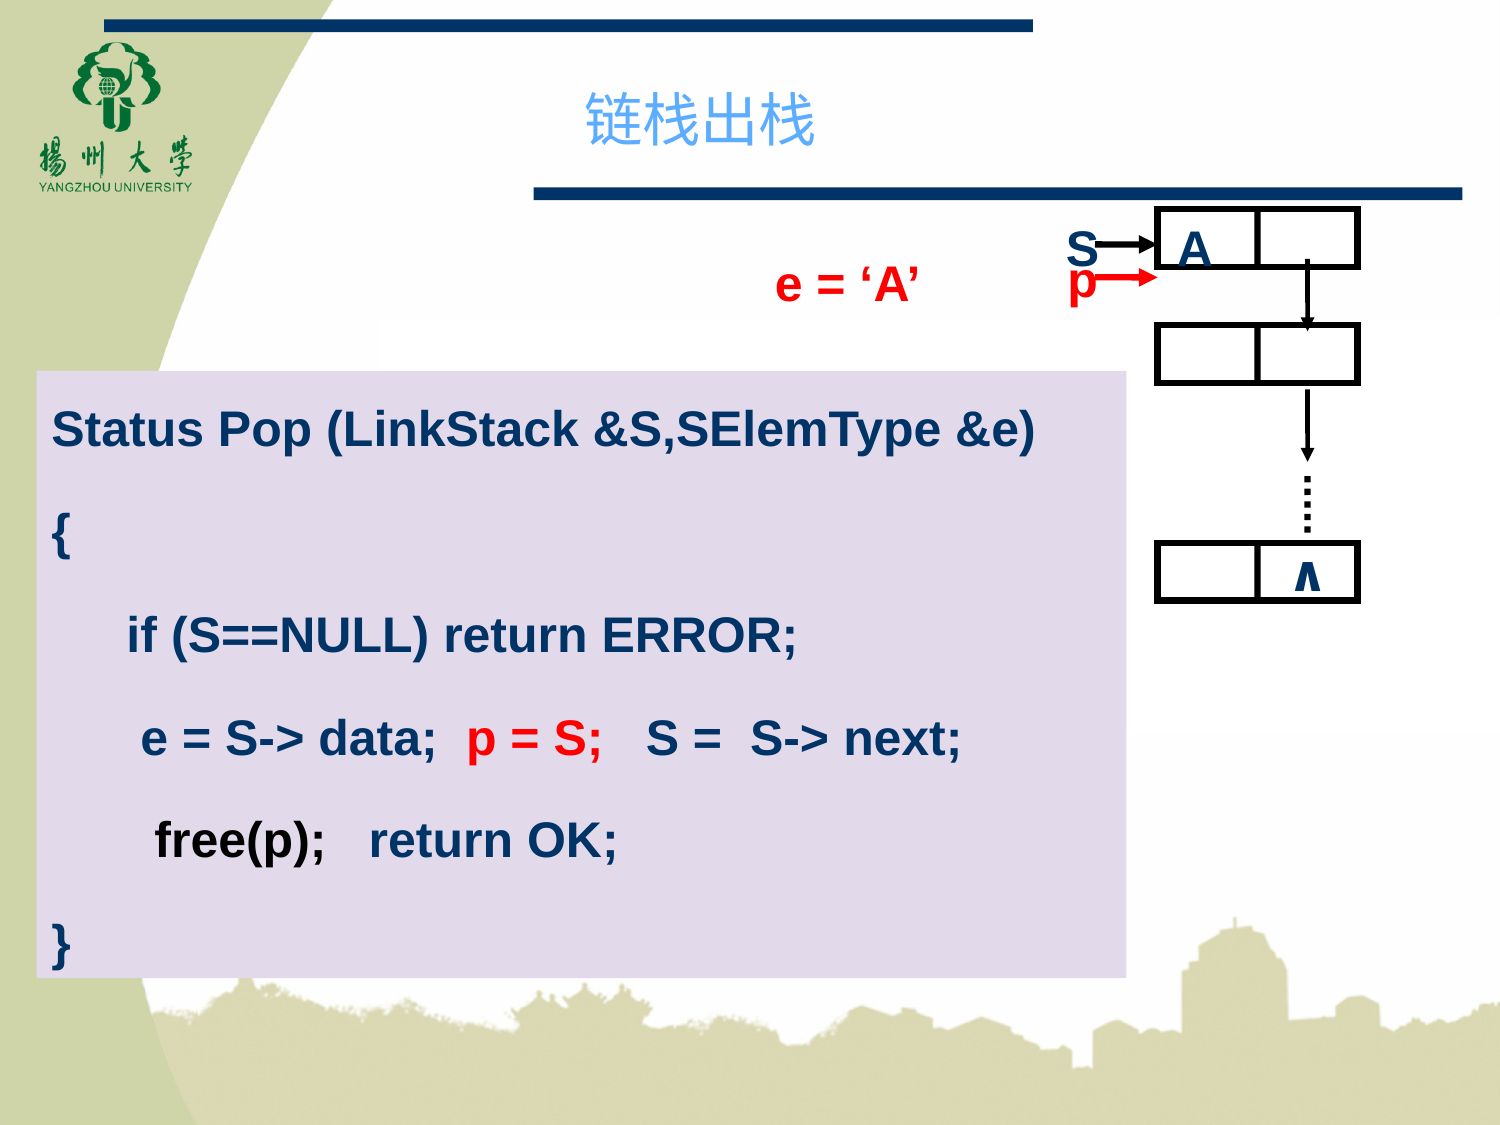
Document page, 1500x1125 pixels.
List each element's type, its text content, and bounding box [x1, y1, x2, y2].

picture [0, 0, 1500, 1125]
text_box Status Pop (LinkStack &S,SElemType &e) { if (S==NULL) return ERROR; e = S-> data; p = S; S = S-> next; free(p); return OK; } [36, 370, 1127, 979]
text_box e = ‘A’ [716, 244, 980, 320]
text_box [1044, 209, 1358, 610]
title 链栈出栈 [568, 80, 1127, 157]
